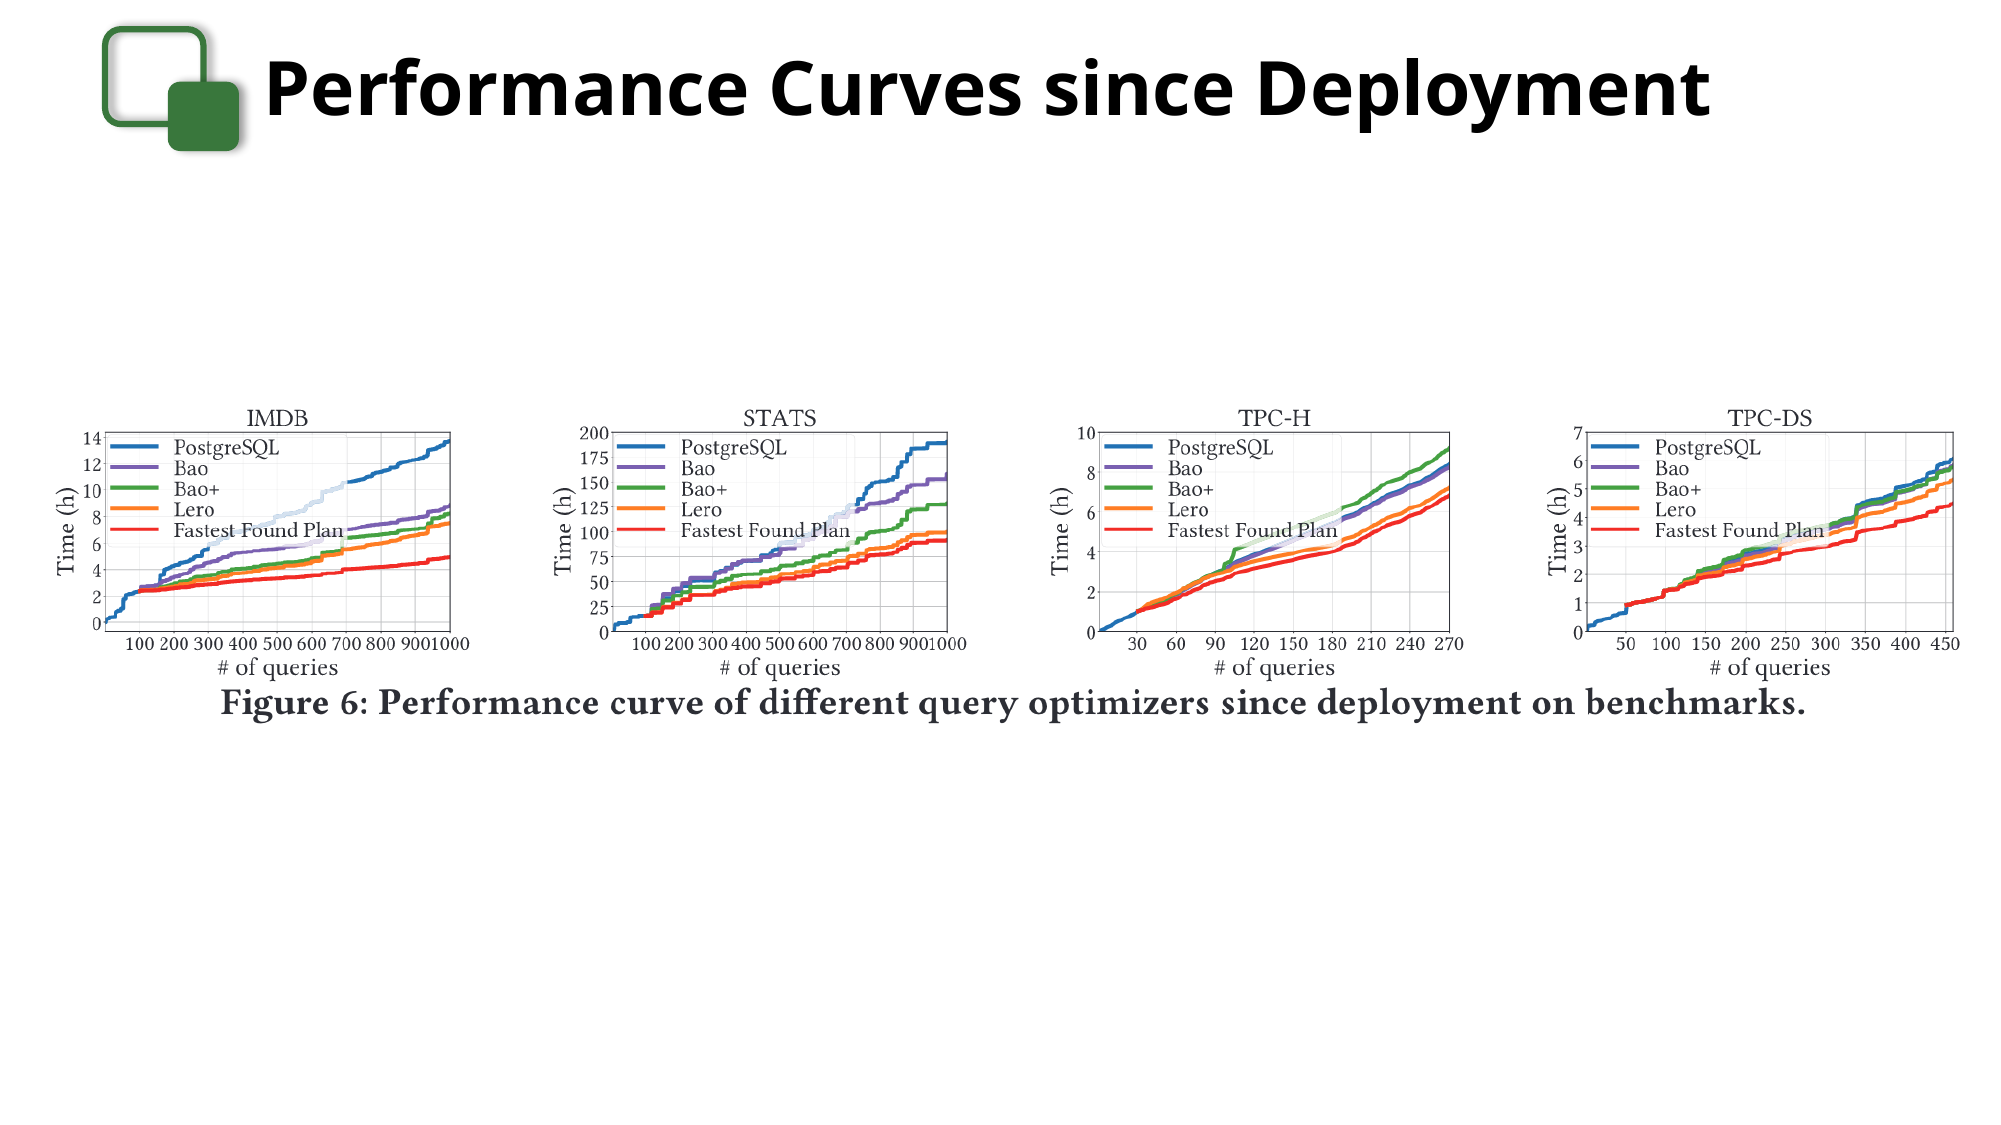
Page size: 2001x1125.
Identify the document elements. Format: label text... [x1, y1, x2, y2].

text_box Performance Curves since Deployment [249, 33, 2000, 139]
picture [26, 392, 1974, 732]
text_box [167, 81, 239, 152]
text_box [104, 28, 205, 126]
